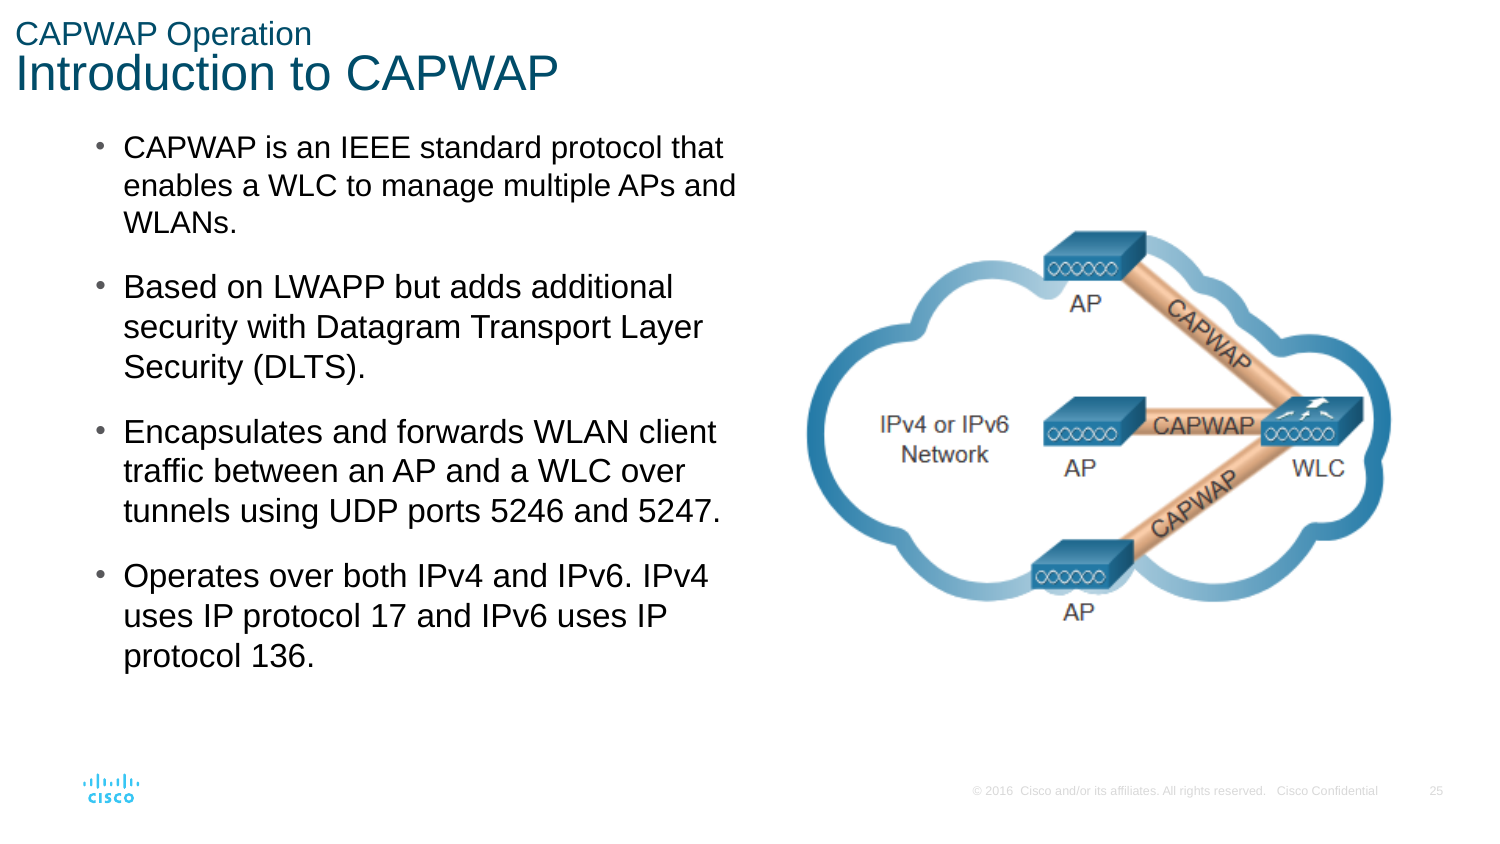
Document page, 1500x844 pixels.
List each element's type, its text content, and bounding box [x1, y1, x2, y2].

list CAPWAP is an IEEE standard protocol that enables a WLC to manage multiple APs and WLANs. Based on LWAPP but adds additional security with Datagram Transport Layer Security (DLTS). Encapsulates and forwards WLAN client traffic between an AP and a WLC over tunnels using UDP ports 5246 and 5247. Operates over both IPv4 and IPv6. IPv4 uses IP protocol 17 and IPv6 uses IP protocol 136. [80, 120, 788, 755]
title CAPWAP Operation Introduction to CAPWAP [0, 0, 1369, 121]
picture [787, 209, 1413, 635]
